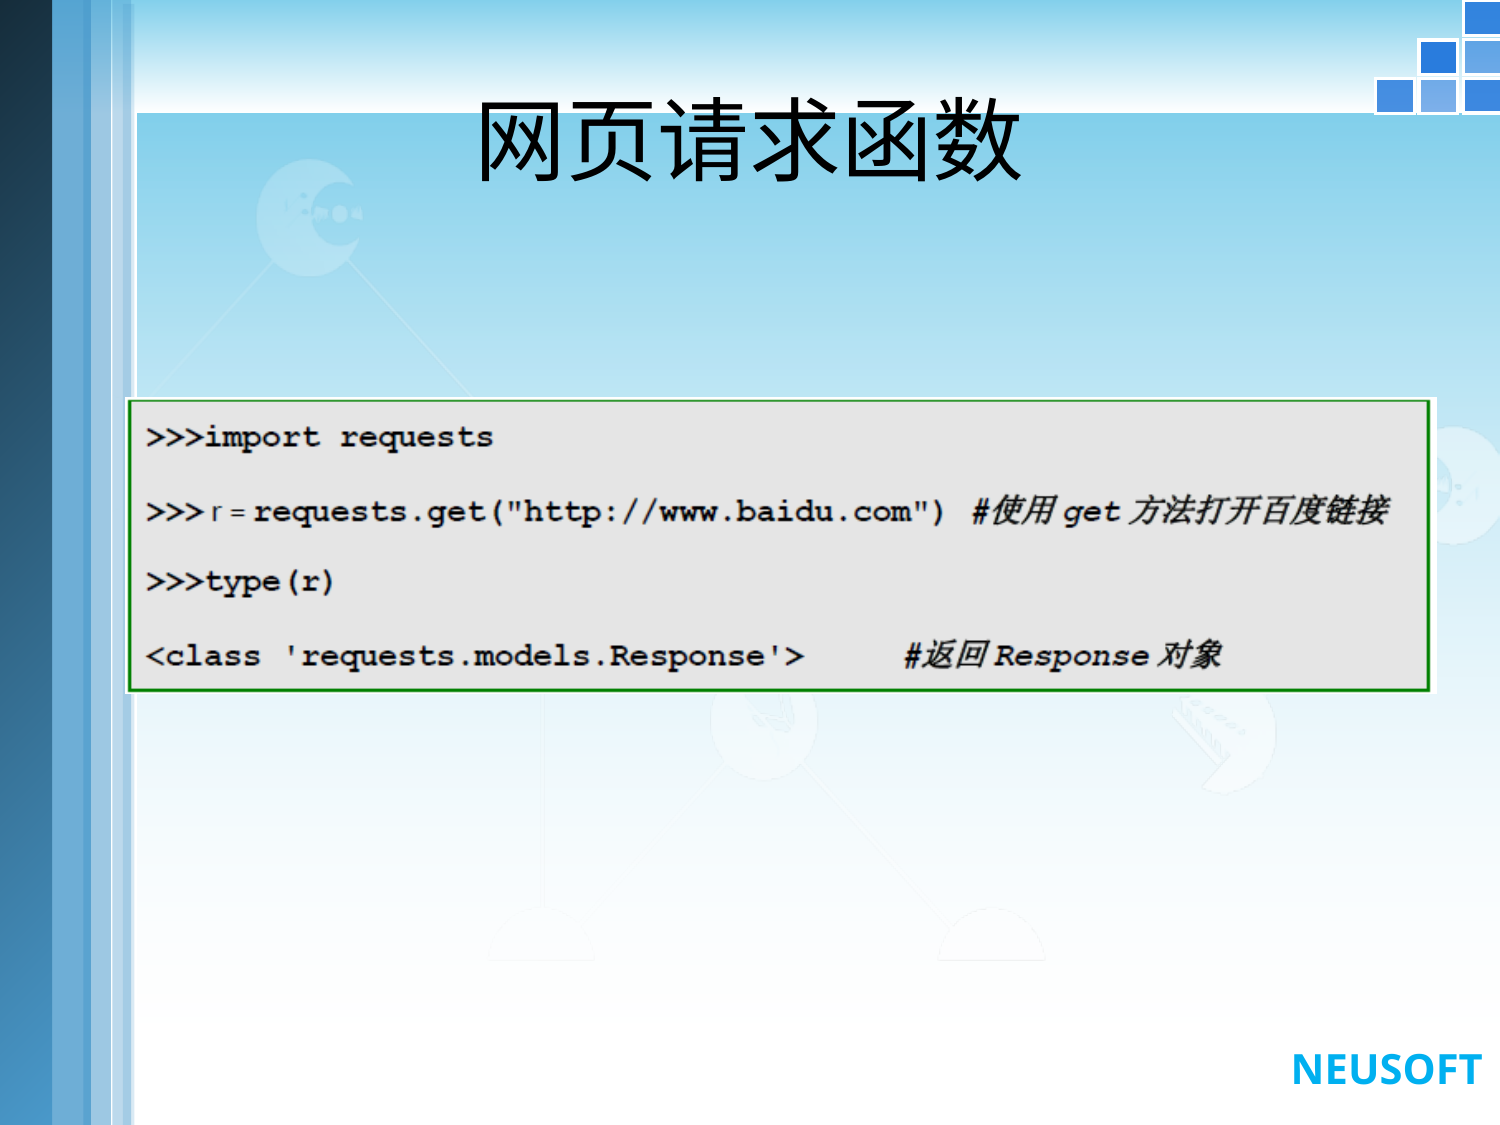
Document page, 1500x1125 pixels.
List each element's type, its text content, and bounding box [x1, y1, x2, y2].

picture [132, 113, 1500, 965]
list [125, 397, 1437, 694]
title 网页请求函数 [74, 44, 1425, 233]
